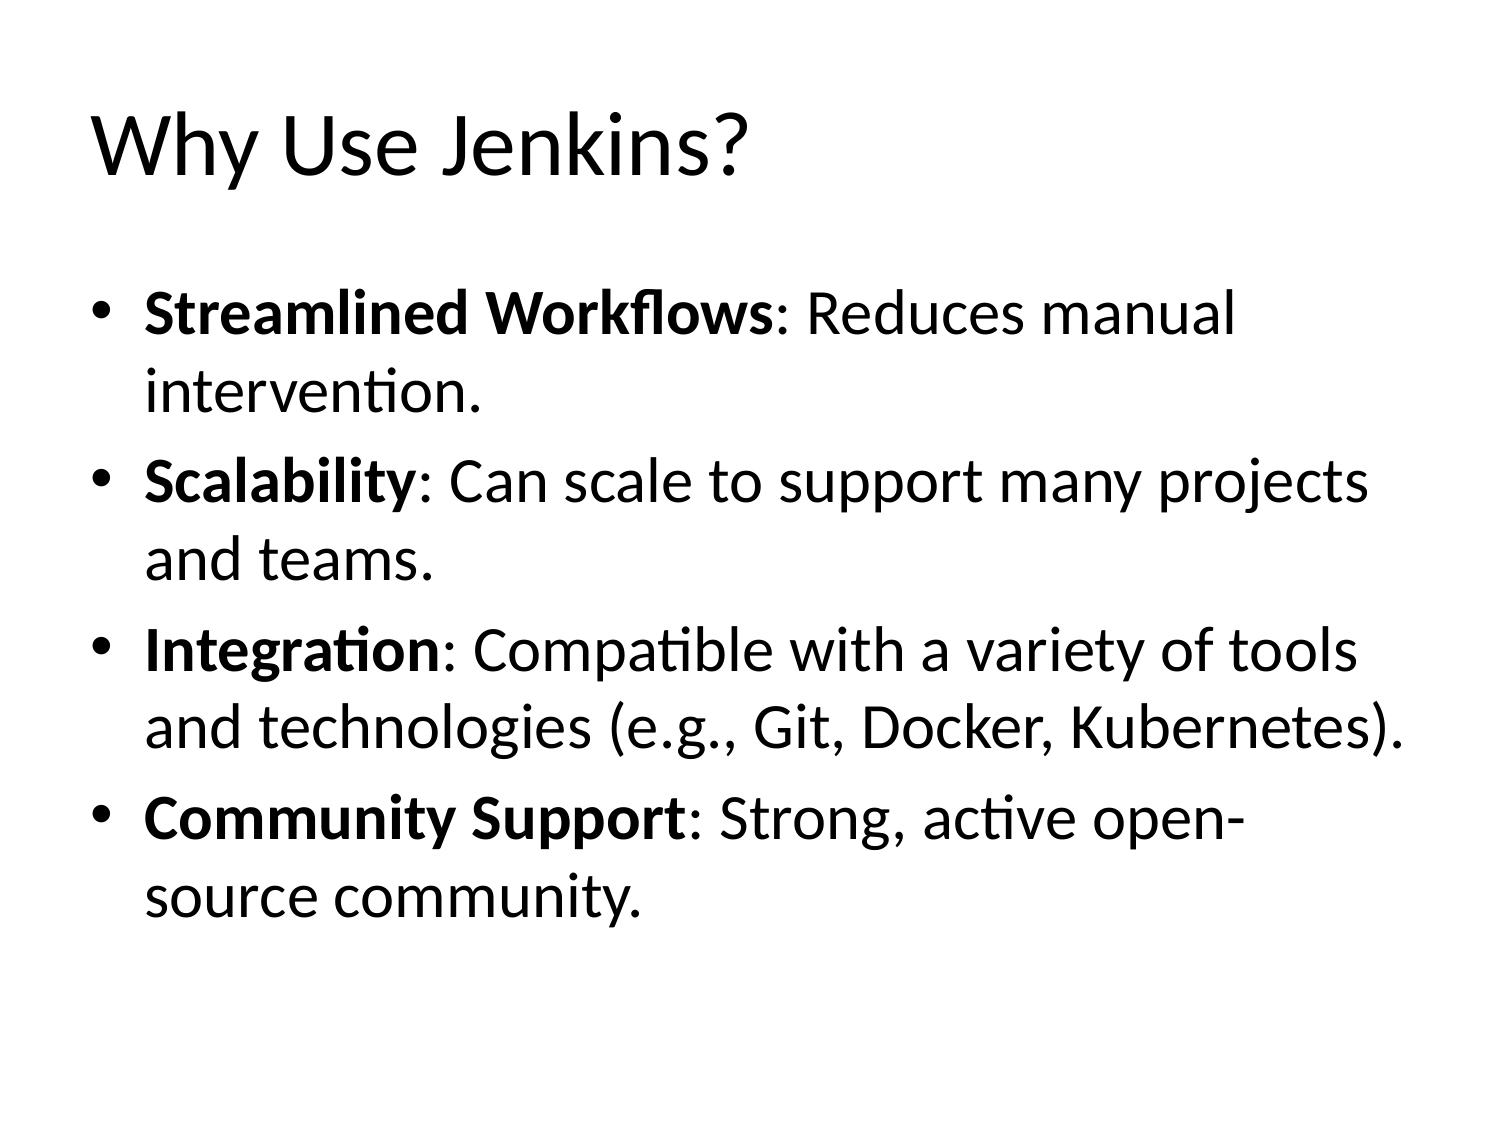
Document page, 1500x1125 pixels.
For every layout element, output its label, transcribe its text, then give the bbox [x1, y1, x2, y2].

title Why Use Jenkins? [75, 45, 1425, 233]
list Streamlined Workflows: Reduces manual intervention. Scalability: Can scale to support many projects and teams. Integration: Compatible with a variety of tools and technologies (e.g., Git, Docker, Kubernetes). Community Support: Strong, active open-source community. [75, 262, 1425, 1005]
